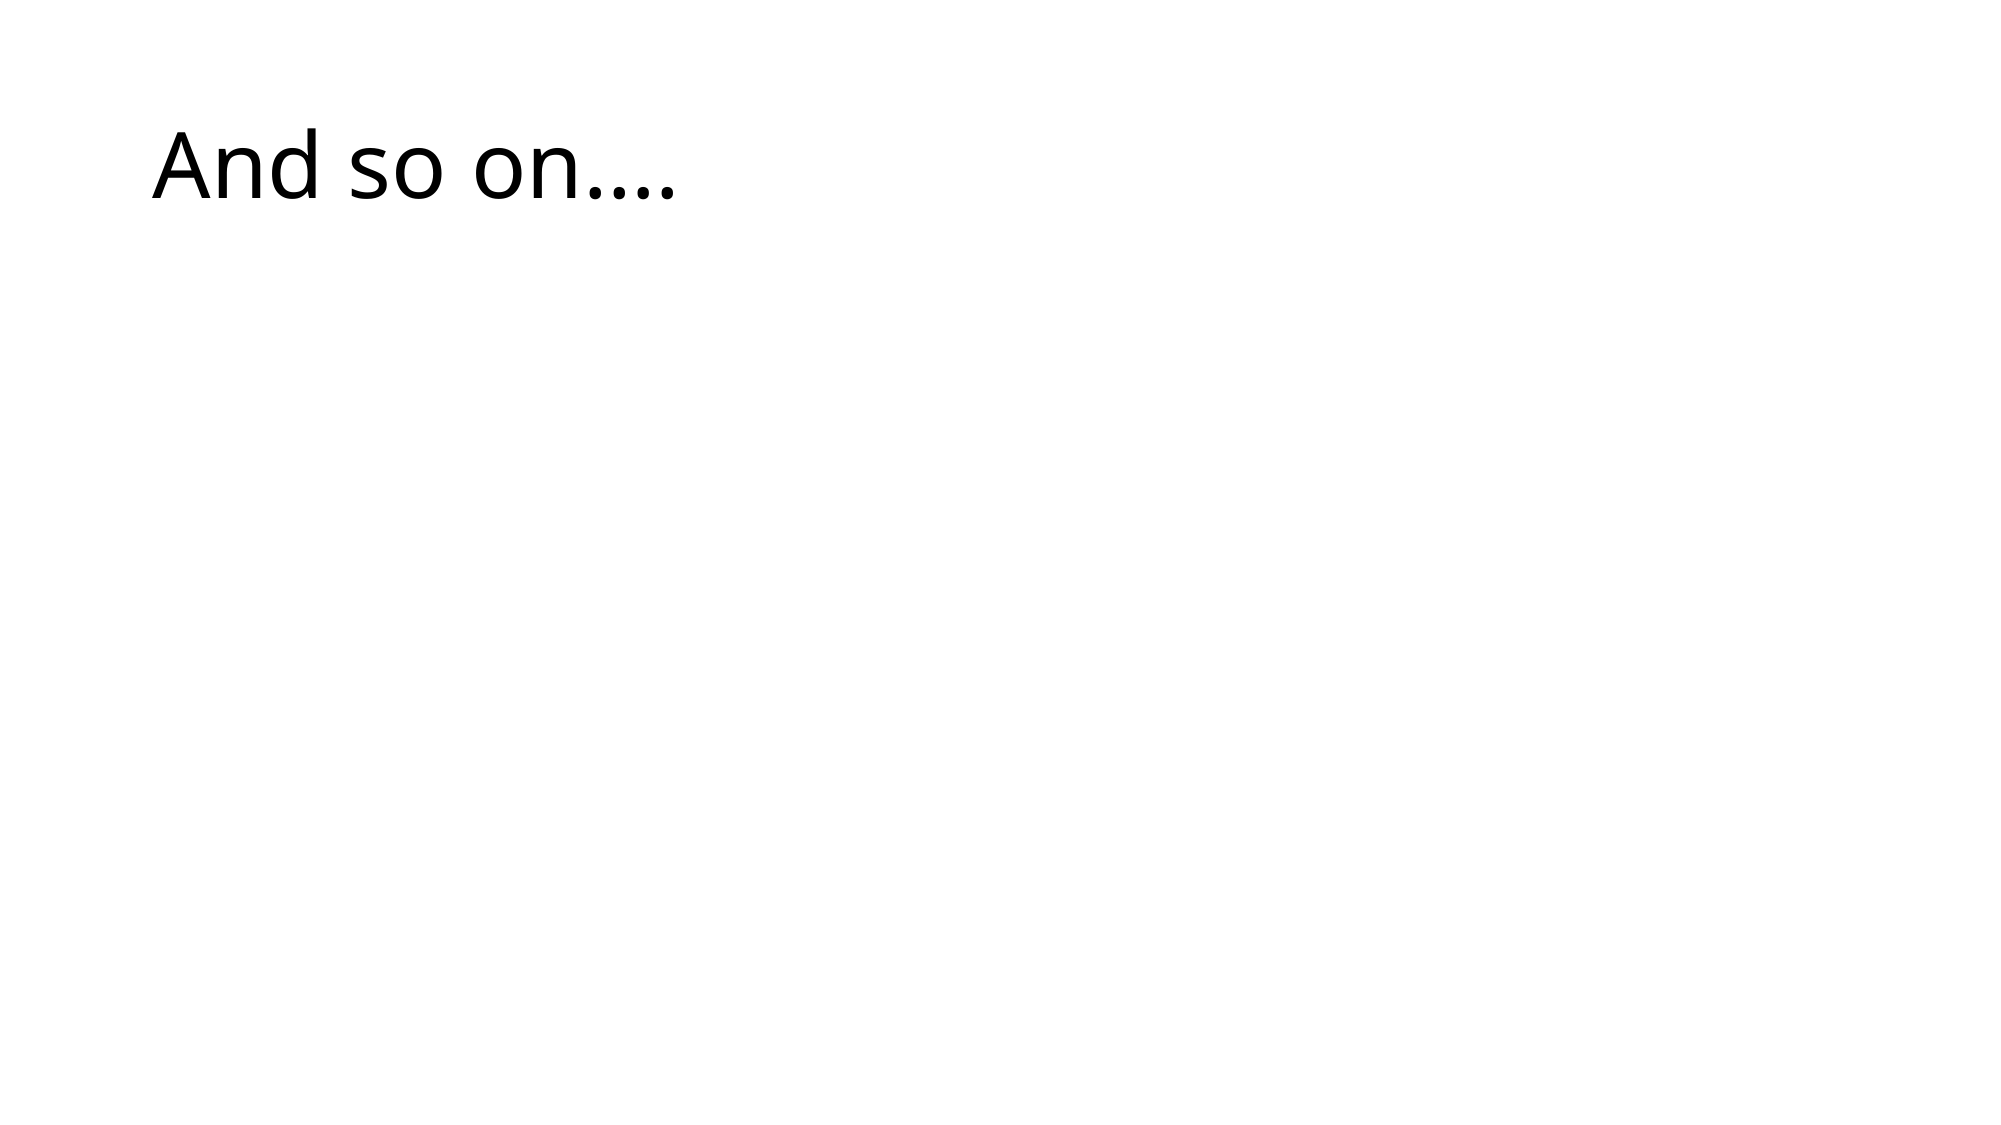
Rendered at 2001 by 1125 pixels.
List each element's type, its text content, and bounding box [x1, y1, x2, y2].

title And so on…. [137, 59, 1863, 278]
